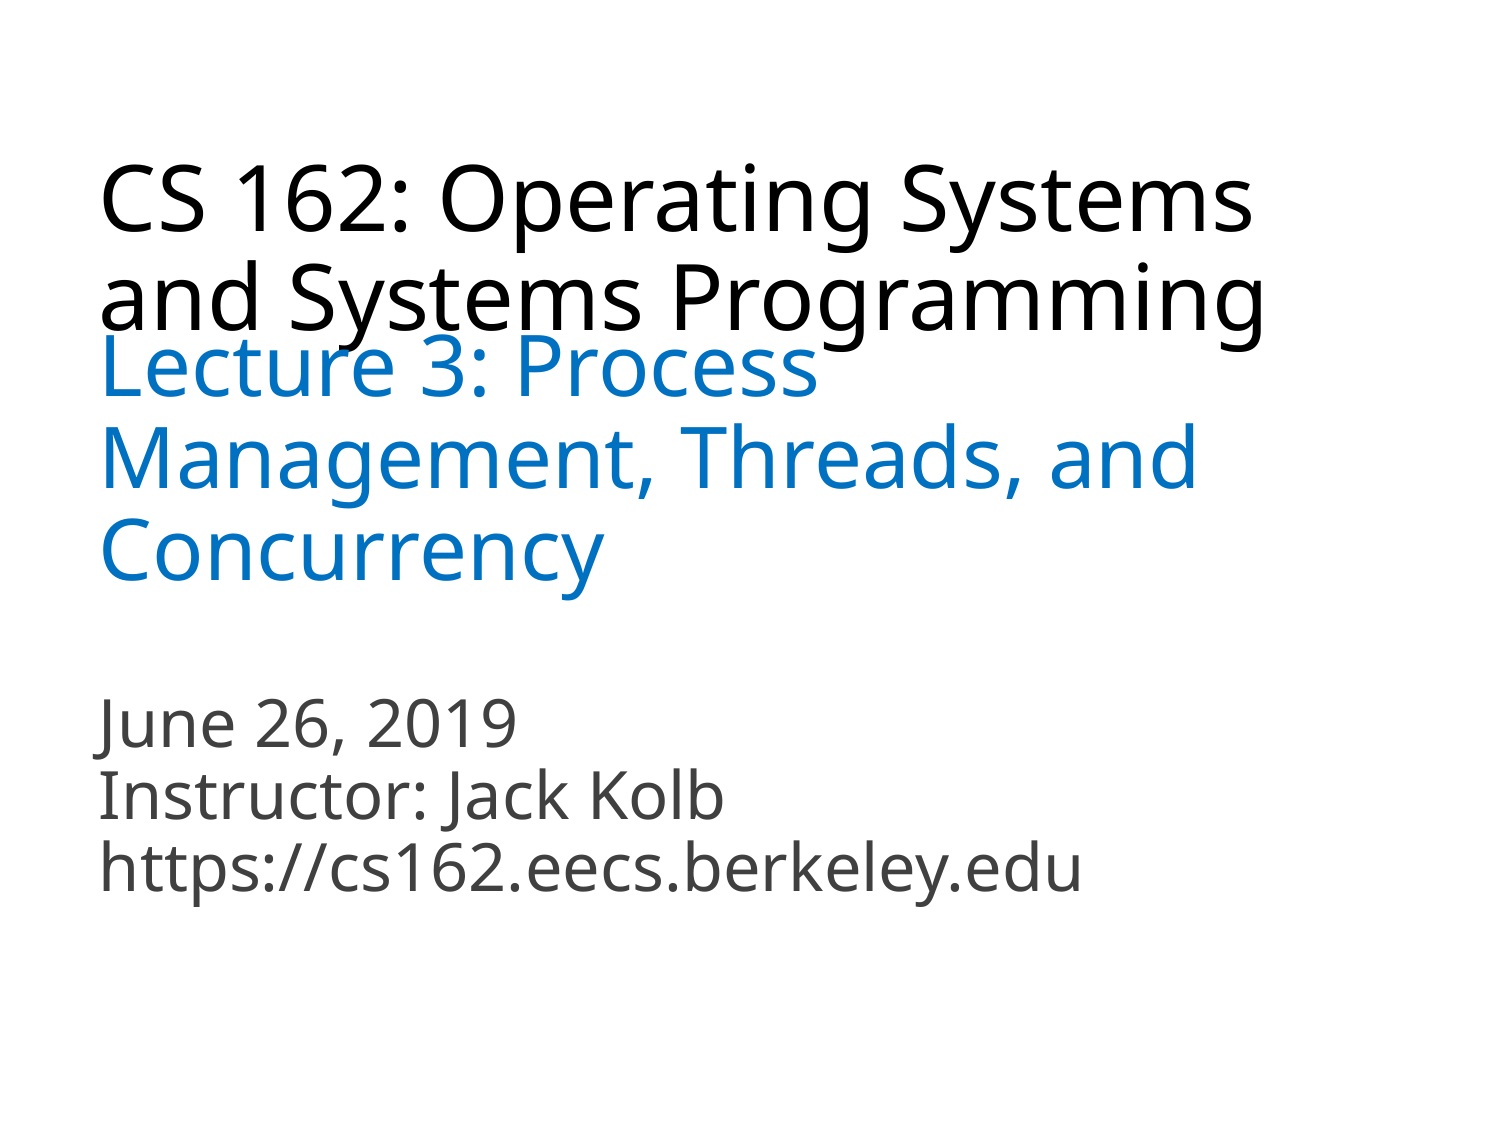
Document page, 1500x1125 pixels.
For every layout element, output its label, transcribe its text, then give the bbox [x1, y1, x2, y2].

title CS 162: Operating Systems and Systems Programming [83, 66, 1308, 314]
text_box June 26, 2019 Instructor: Jack Kolb https://cs162.eecs.berkeley.edu [83, 621, 1308, 913]
text_box Lecture 3: Process Management, Threads, and Concurrency [83, 314, 1308, 607]
